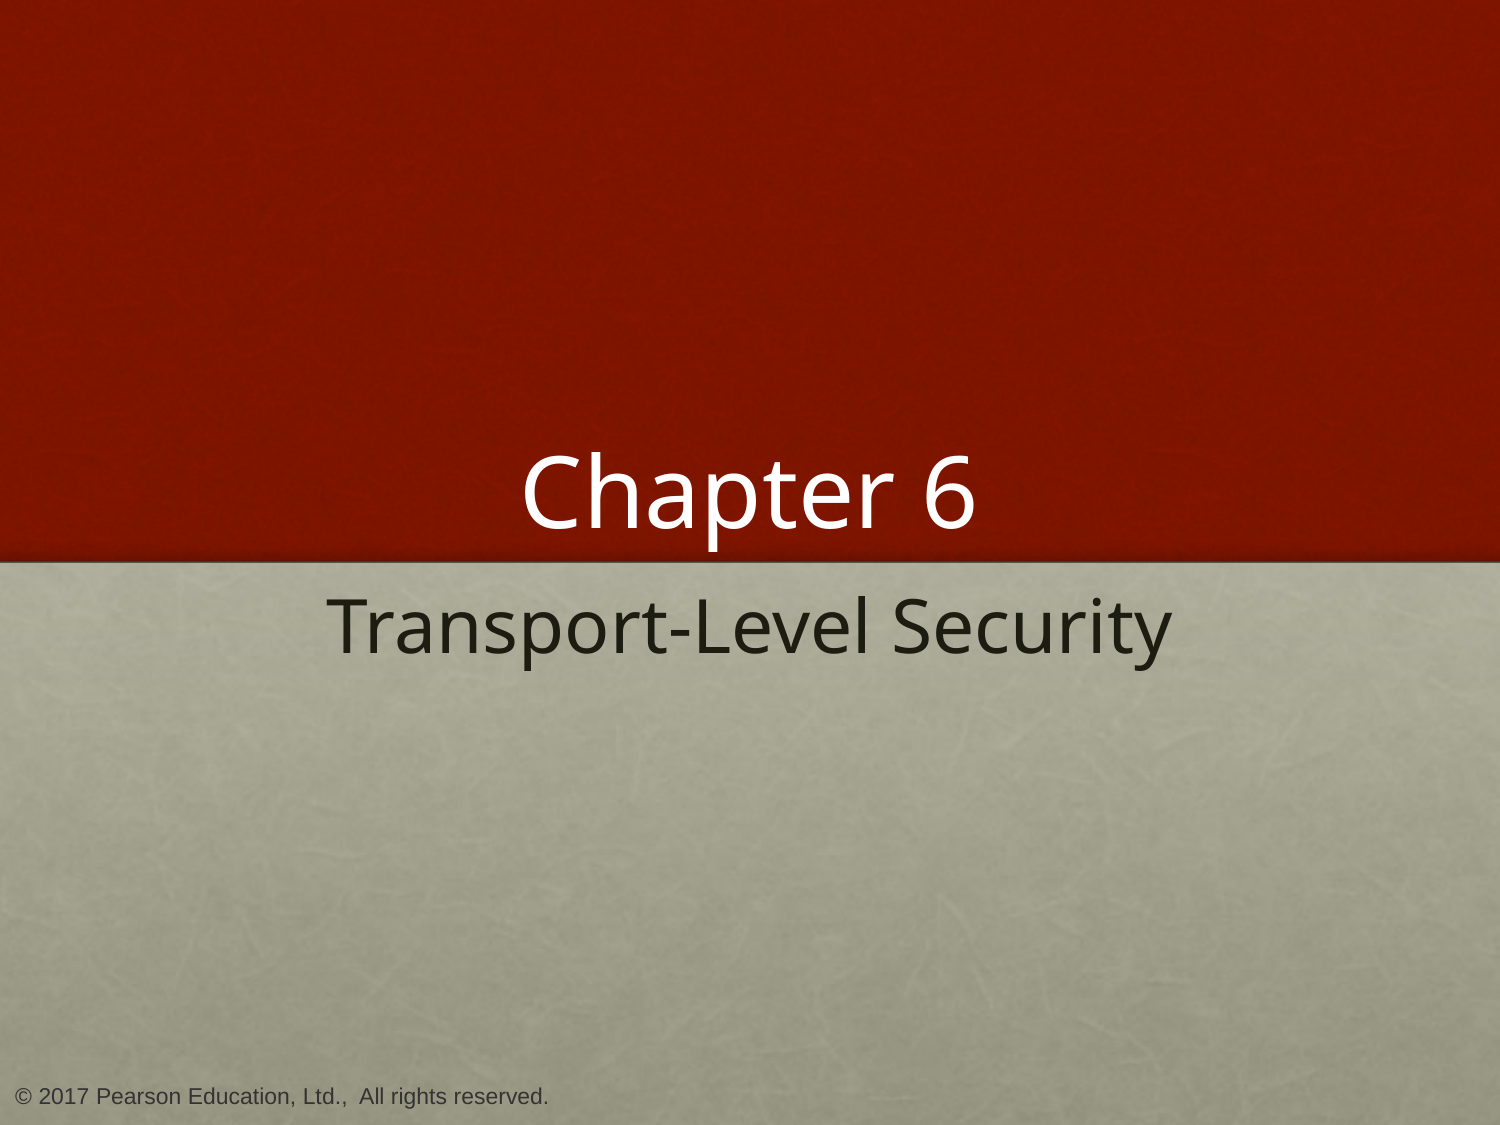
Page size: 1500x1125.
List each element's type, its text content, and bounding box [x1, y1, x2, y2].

title Chapter 6 [127, 314, 1372, 556]
footer © 2017 Pearson Education, Ltd., All rights reserved. [0, 1065, 1113, 1125]
picture [0, 541, 1500, 1125]
subtitle Transport-Level Security [127, 570, 1372, 859]
